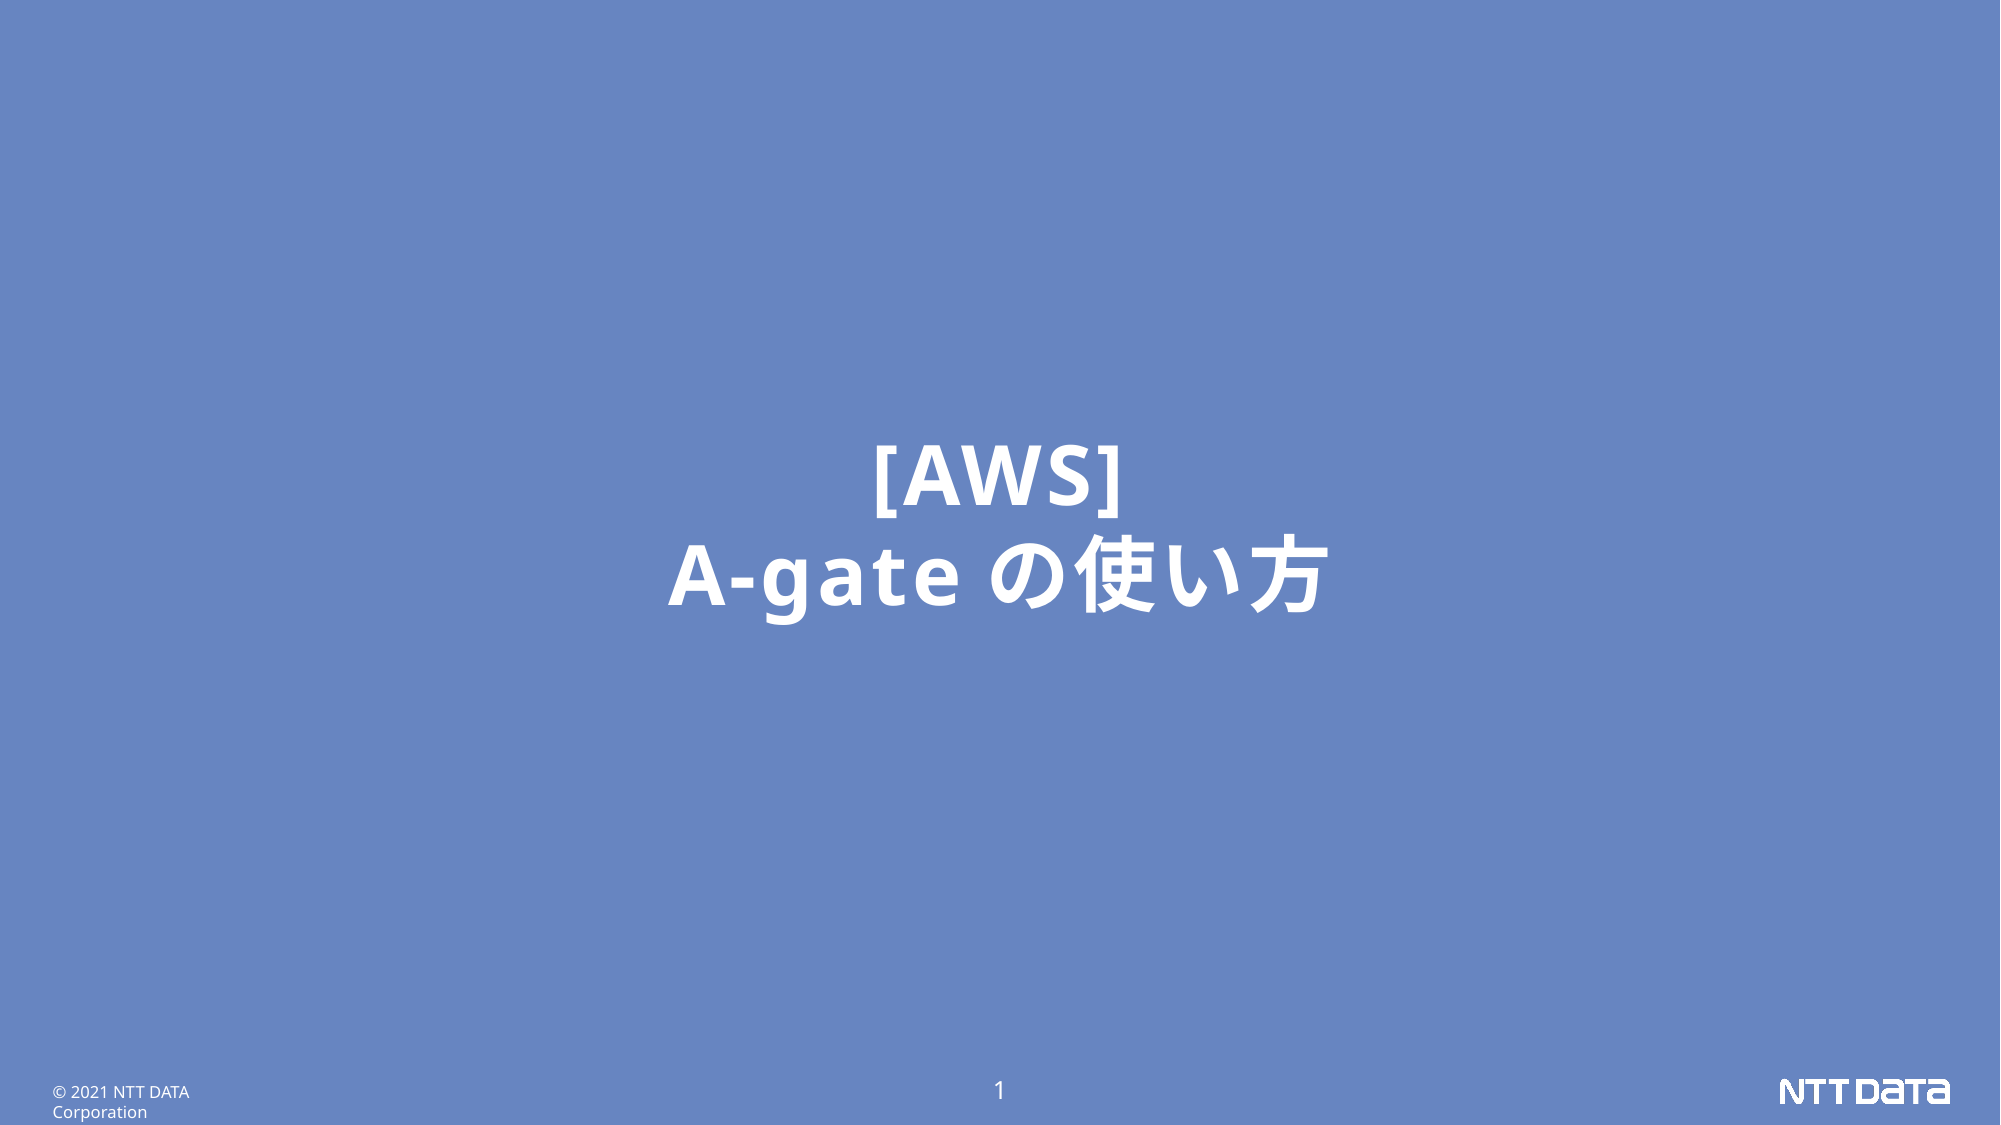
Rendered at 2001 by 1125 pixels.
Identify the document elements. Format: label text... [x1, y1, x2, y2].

picture [1767, 1066, 1962, 1116]
title [AWS] A-gateの使い方 [253, 160, 1747, 885]
